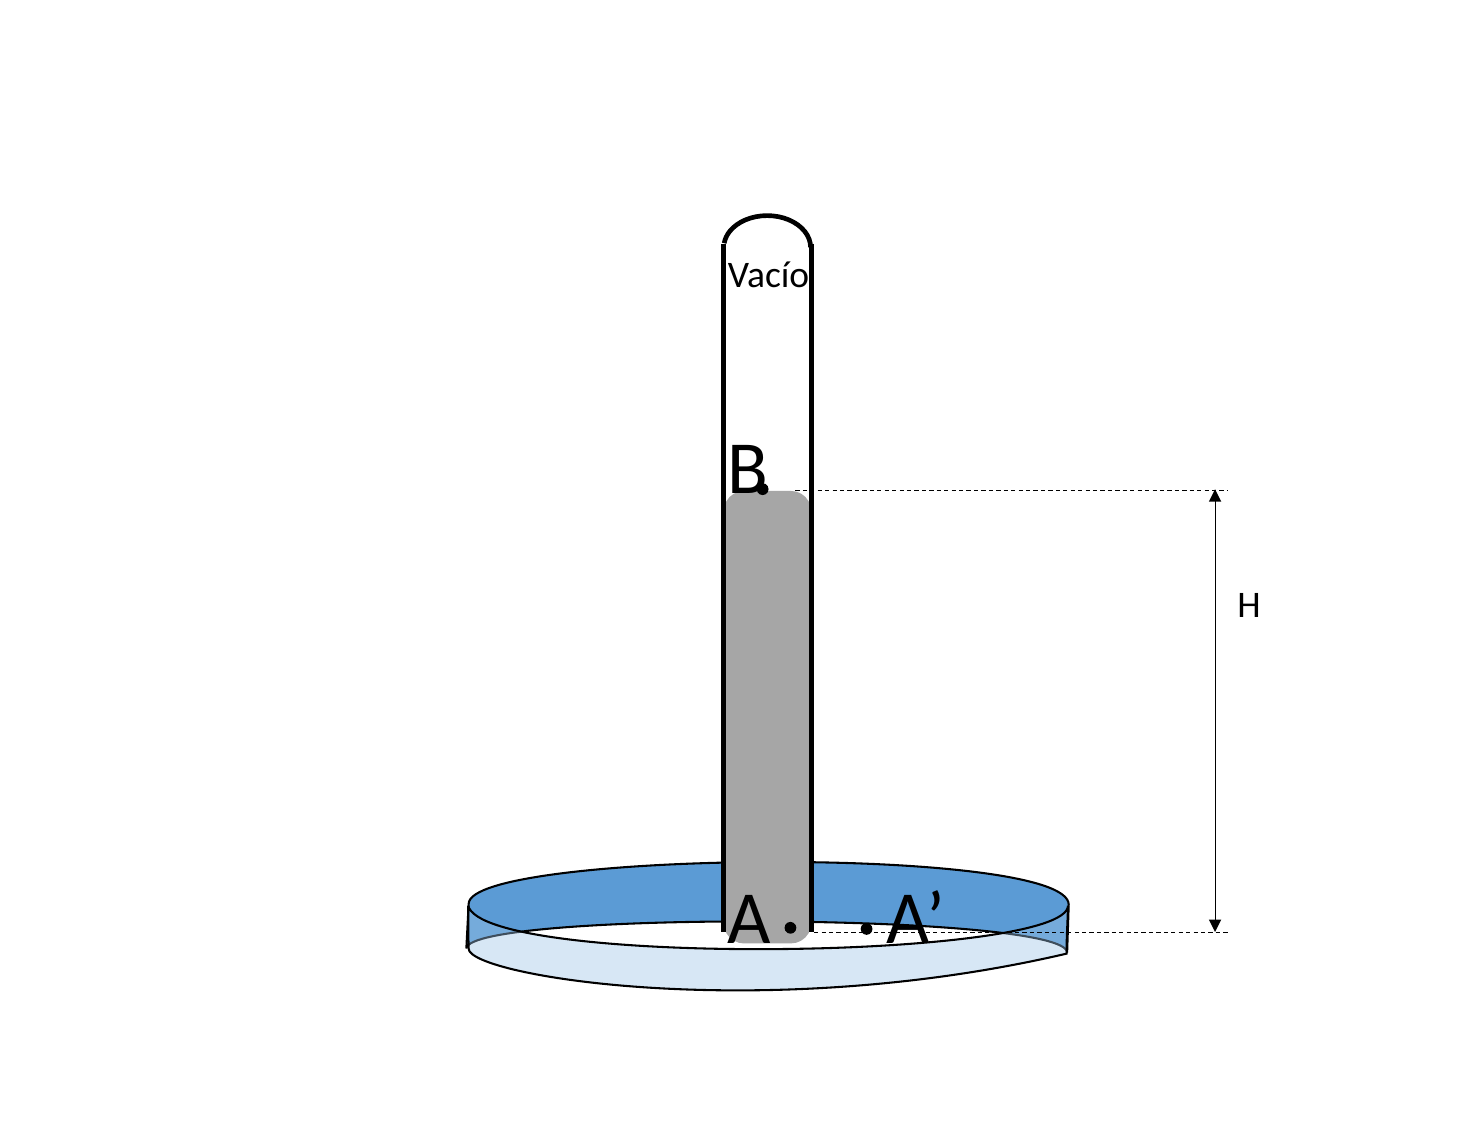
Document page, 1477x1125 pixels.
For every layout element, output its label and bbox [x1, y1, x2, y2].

text_box [466, 215, 1277, 991]
